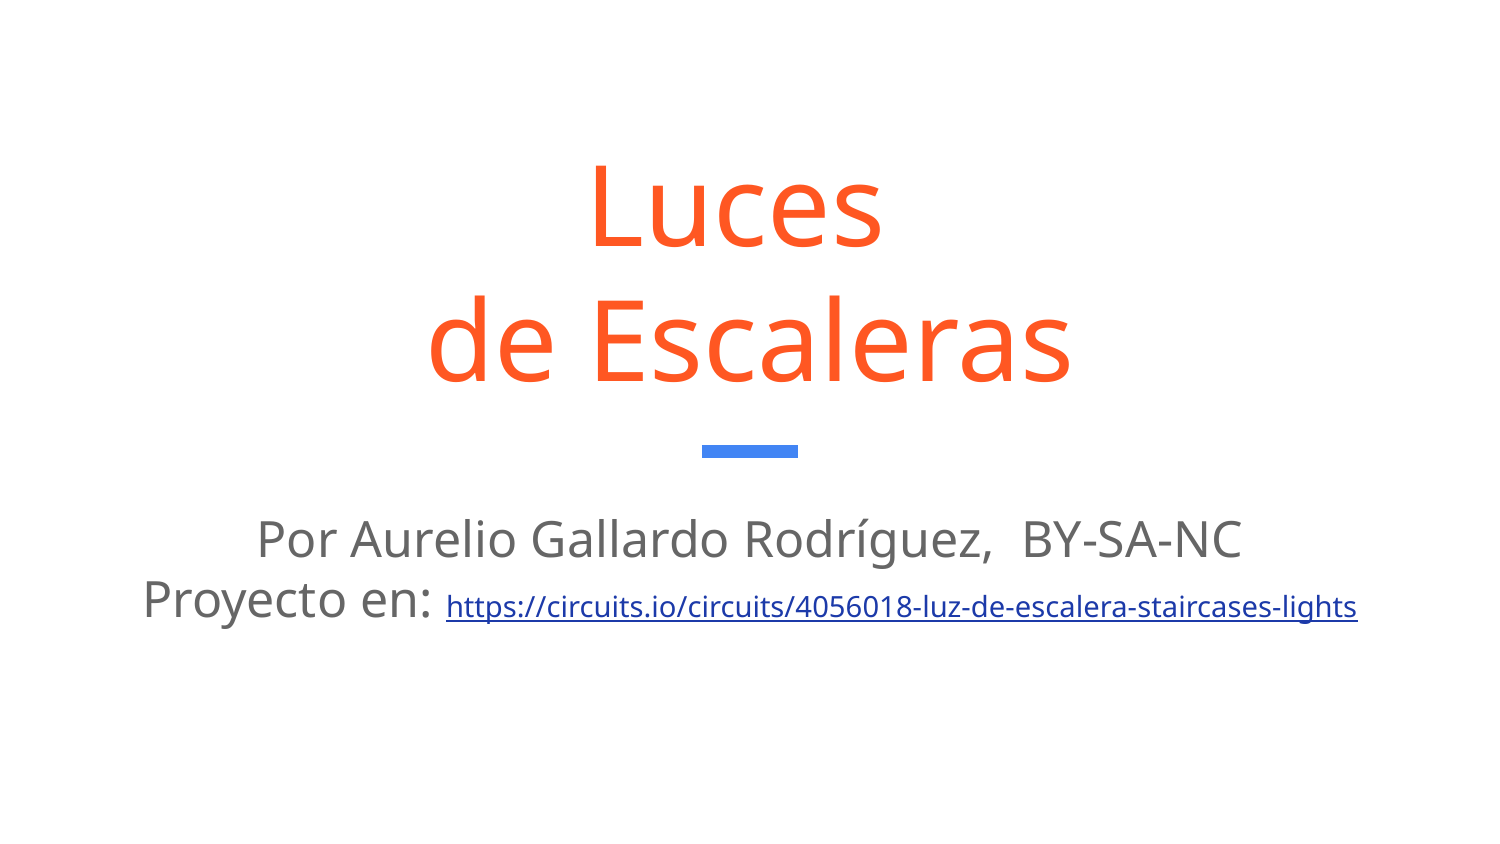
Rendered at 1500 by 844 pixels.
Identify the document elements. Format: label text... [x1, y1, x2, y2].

subtitle Por Aurelio Gallardo Rodríguez, BY-SA-NC Proyecto en: https://circuits.io/circuits/4056018-luz-de-escalera-staircases-lights [51, 492, 1449, 614]
title Luces de Escaleras [51, 97, 1449, 419]
